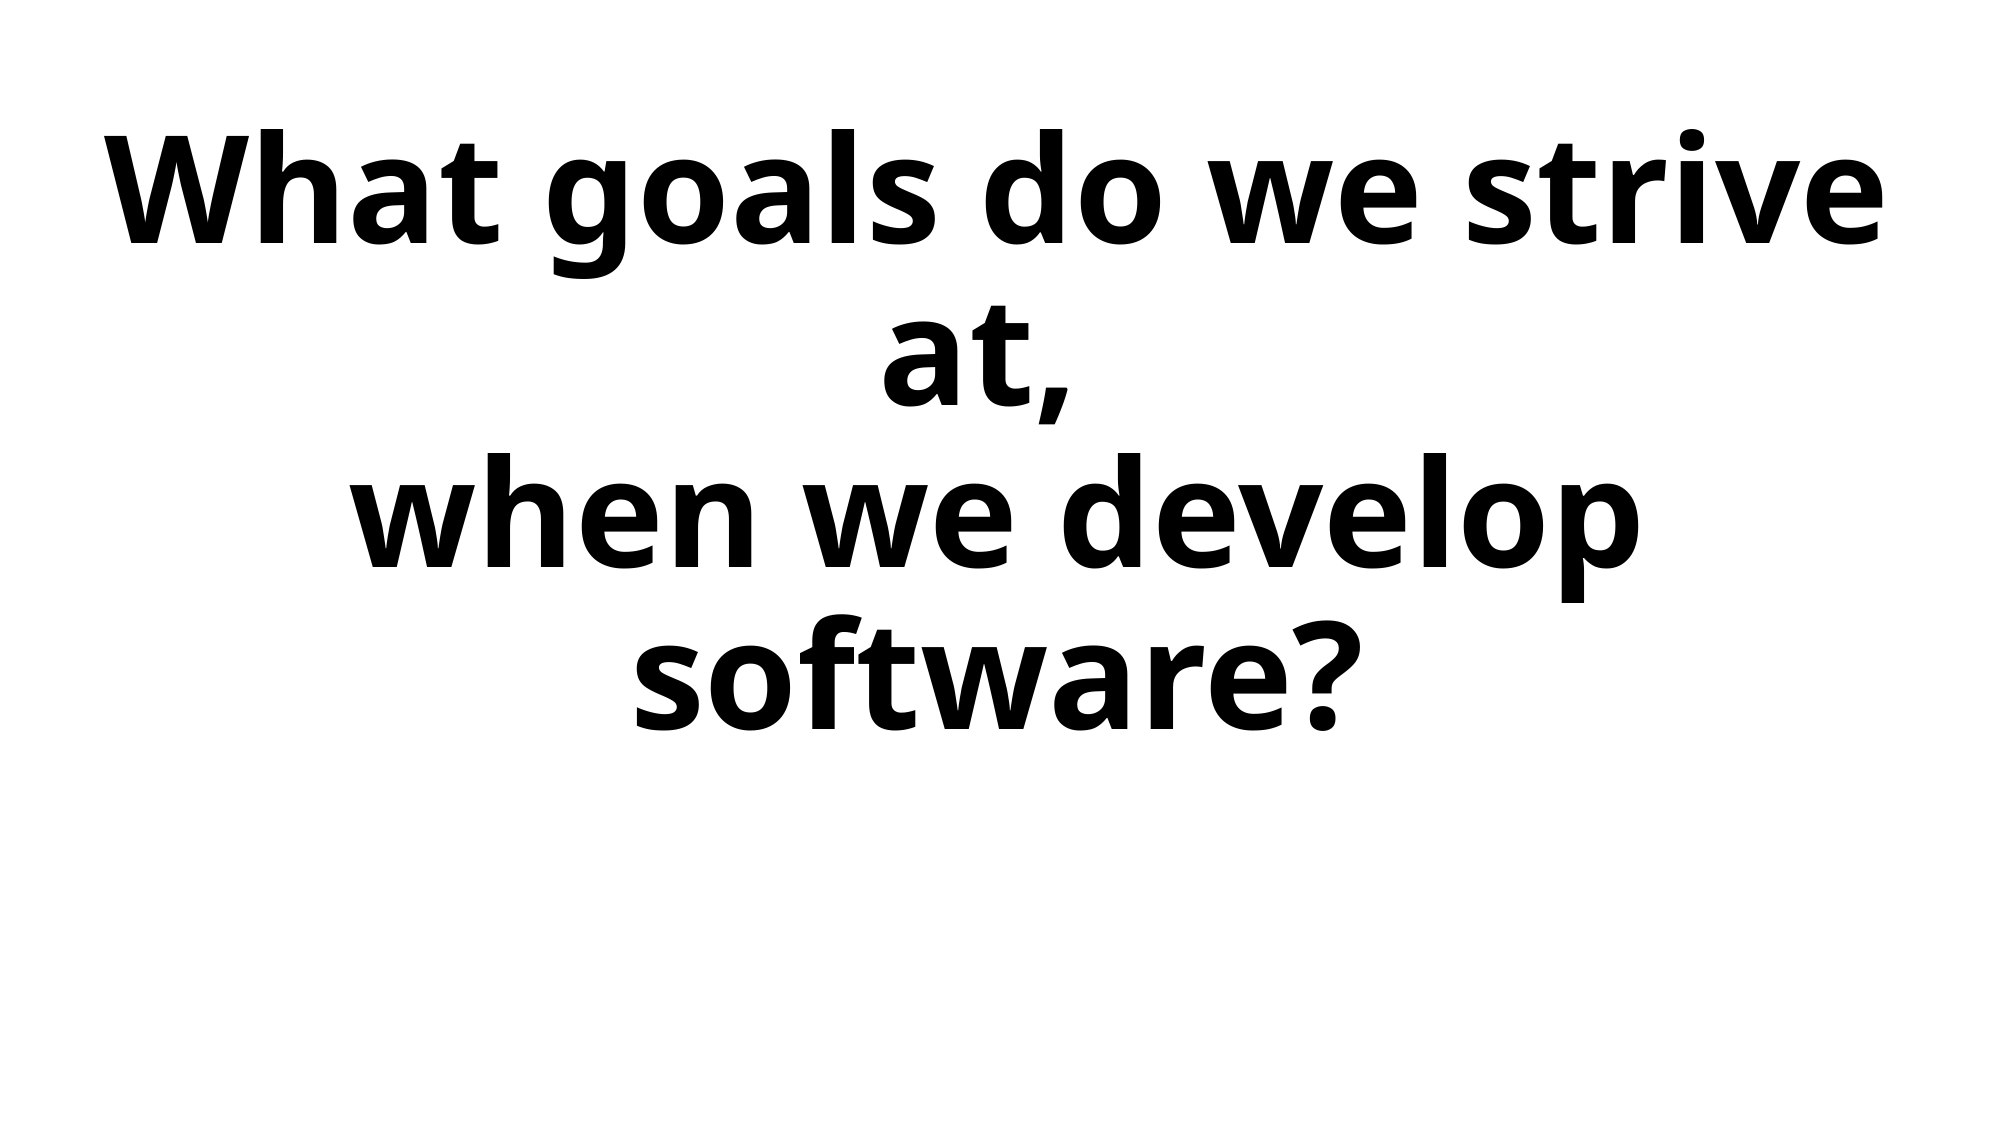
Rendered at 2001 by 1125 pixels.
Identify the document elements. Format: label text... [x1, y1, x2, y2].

title What goals do we strive at, when we develop software? [51, 28, 1944, 848]
